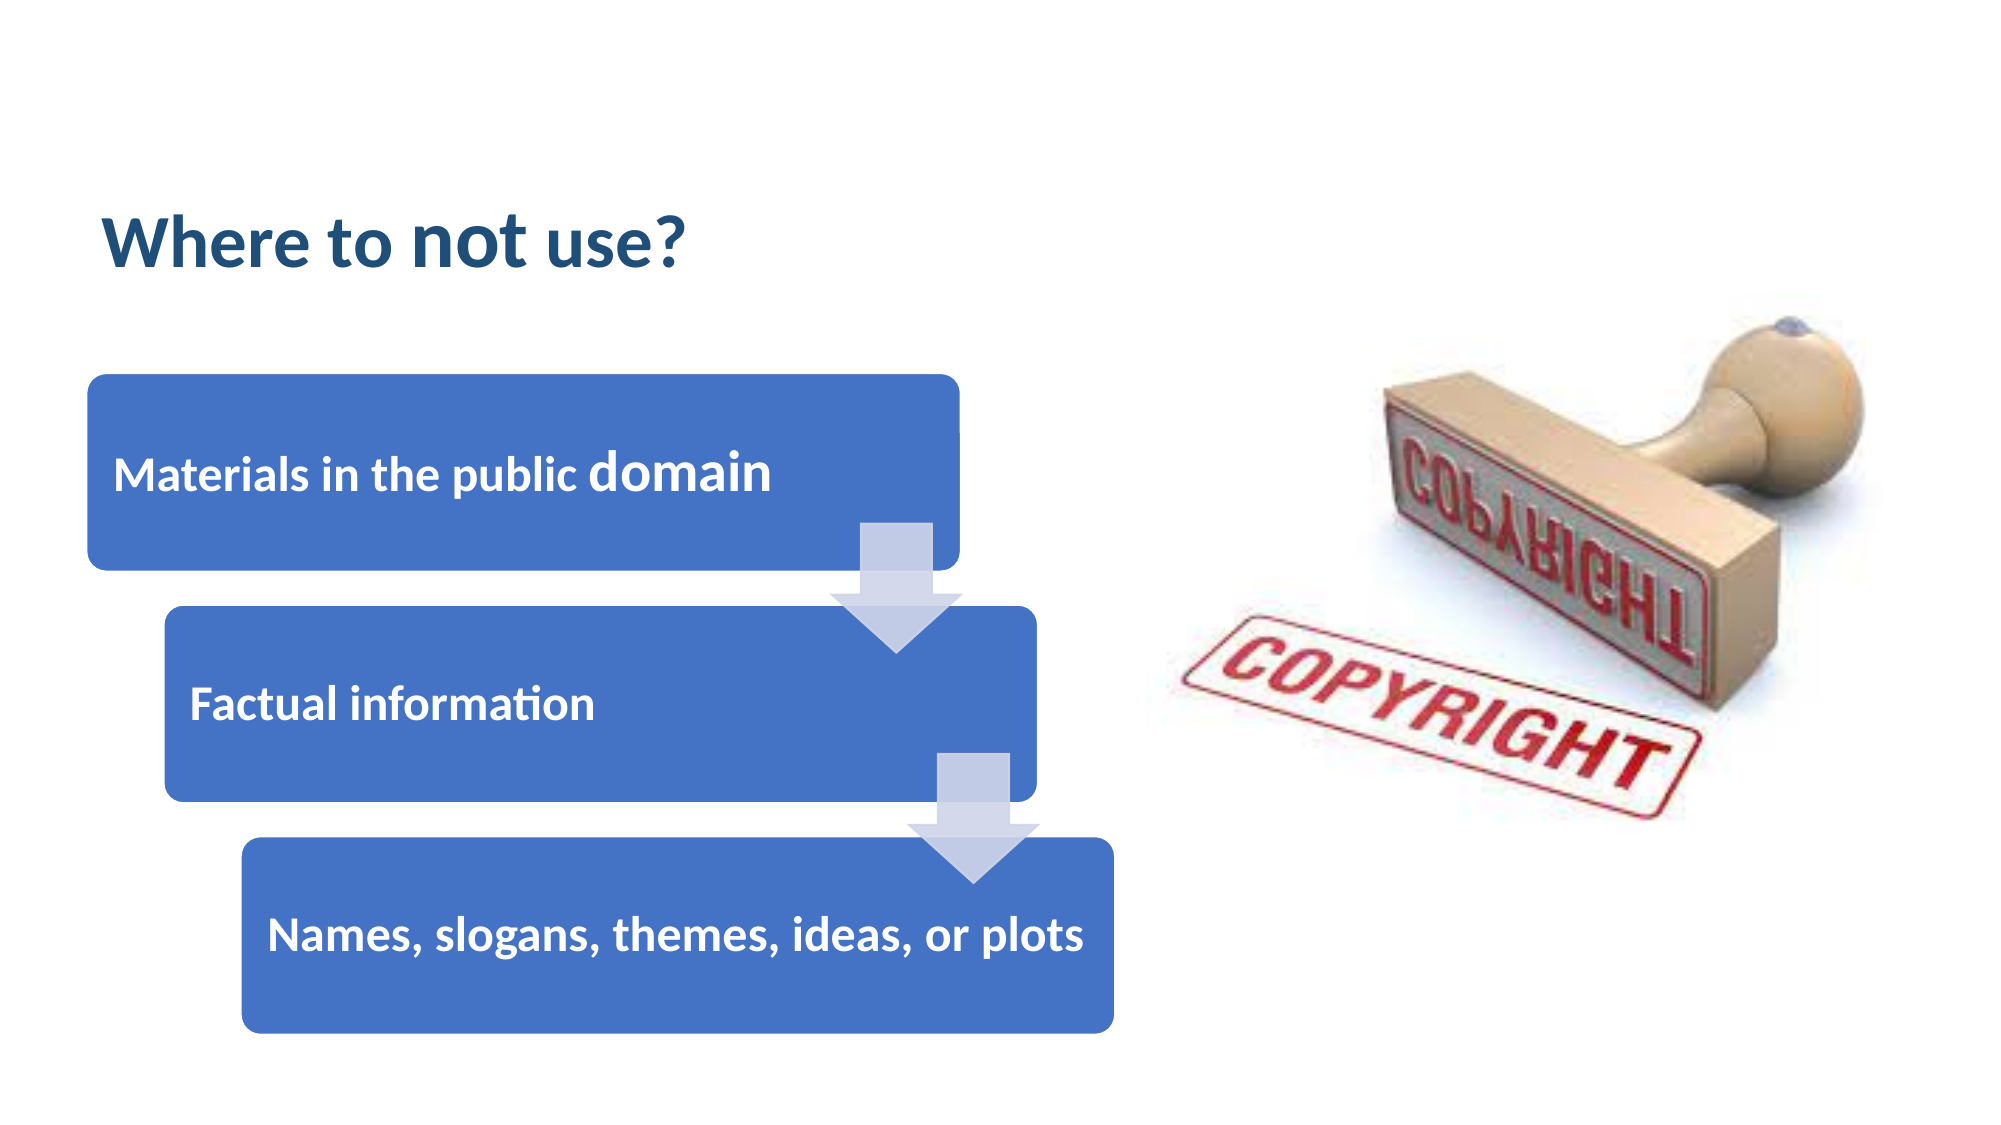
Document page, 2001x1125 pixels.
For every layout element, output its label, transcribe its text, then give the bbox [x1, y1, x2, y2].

picture [1145, 293, 1914, 845]
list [86, 373, 1116, 1035]
list Where to not use? [86, 157, 937, 294]
